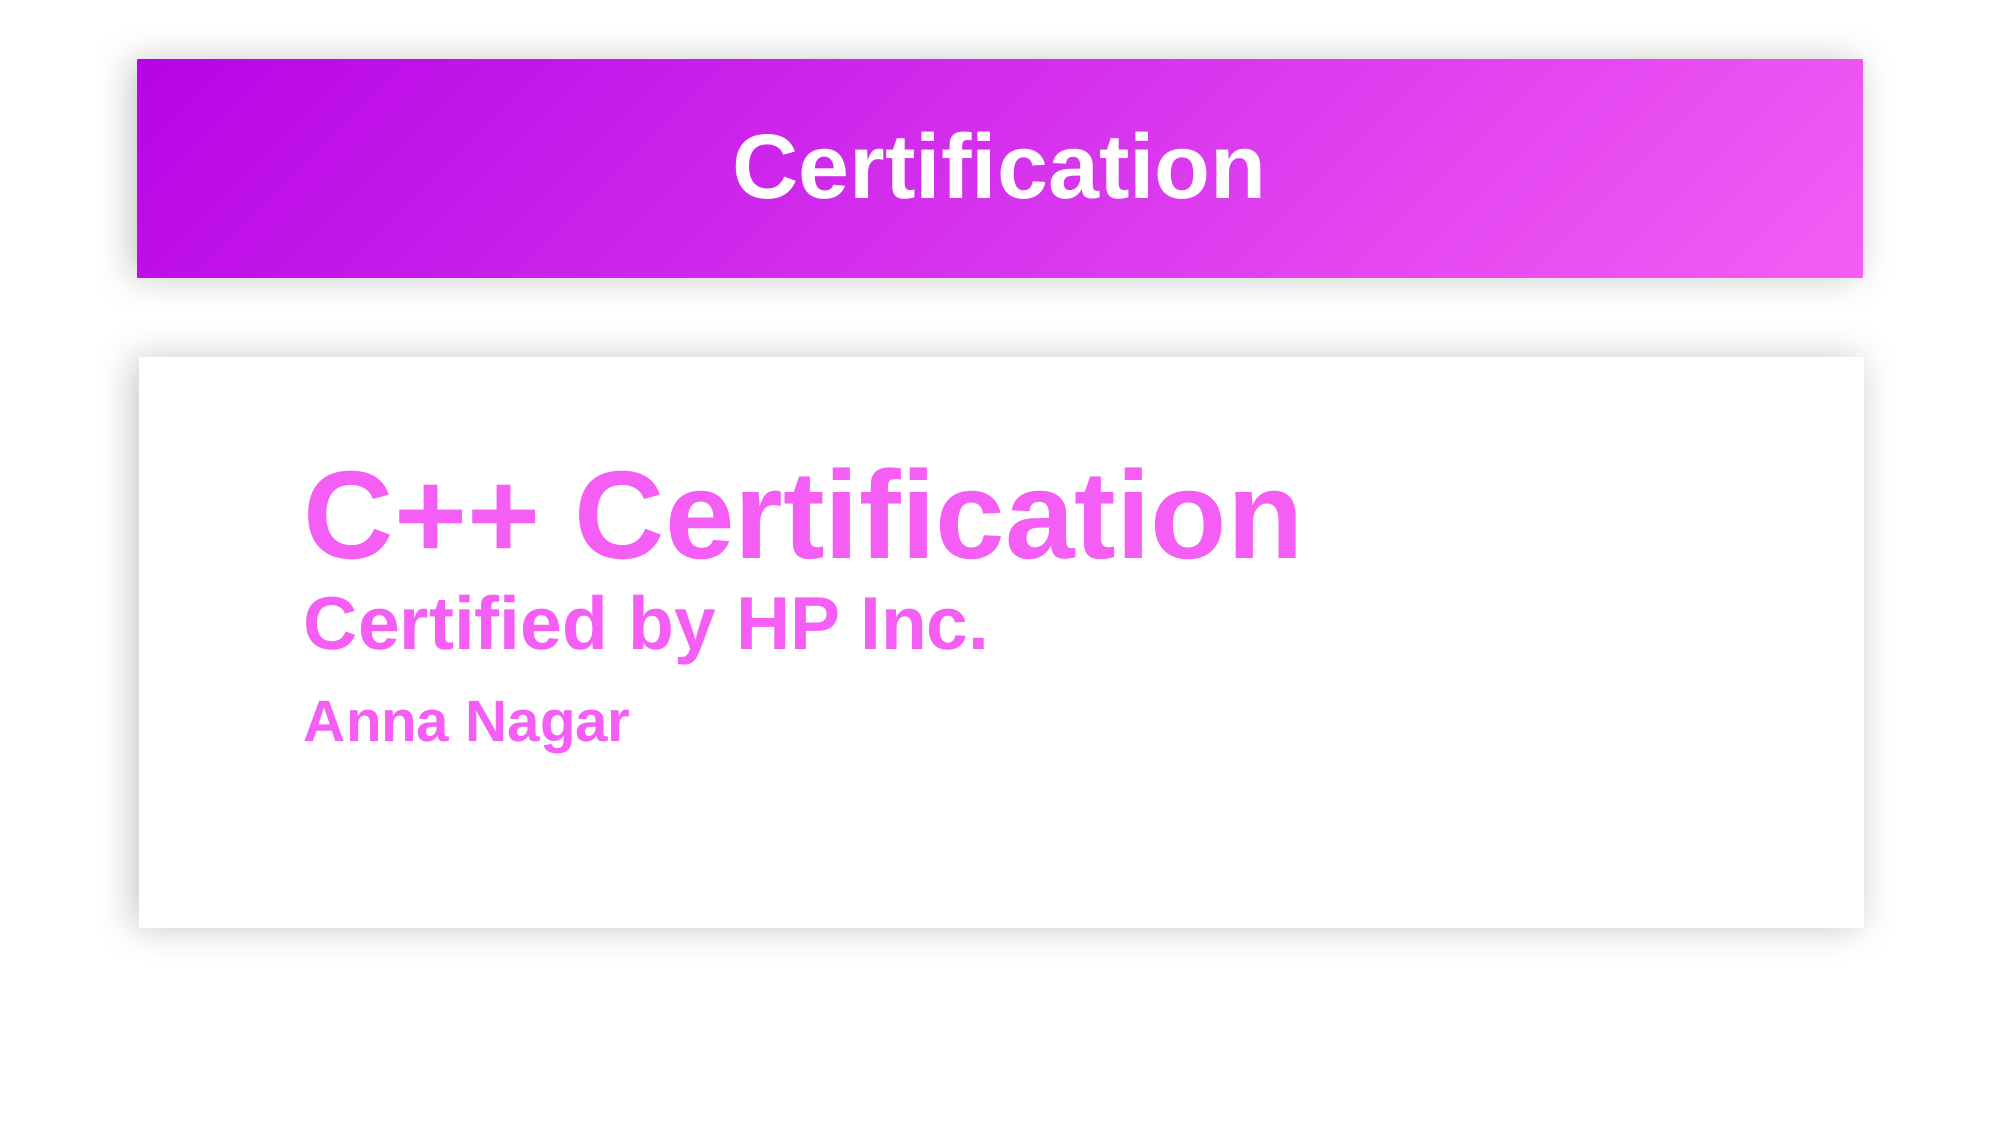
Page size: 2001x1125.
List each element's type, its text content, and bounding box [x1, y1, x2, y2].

text_box C++ Certification Certified by HP Inc. Anna Nagar [138, 356, 1864, 928]
title Certification [137, 59, 1863, 278]
